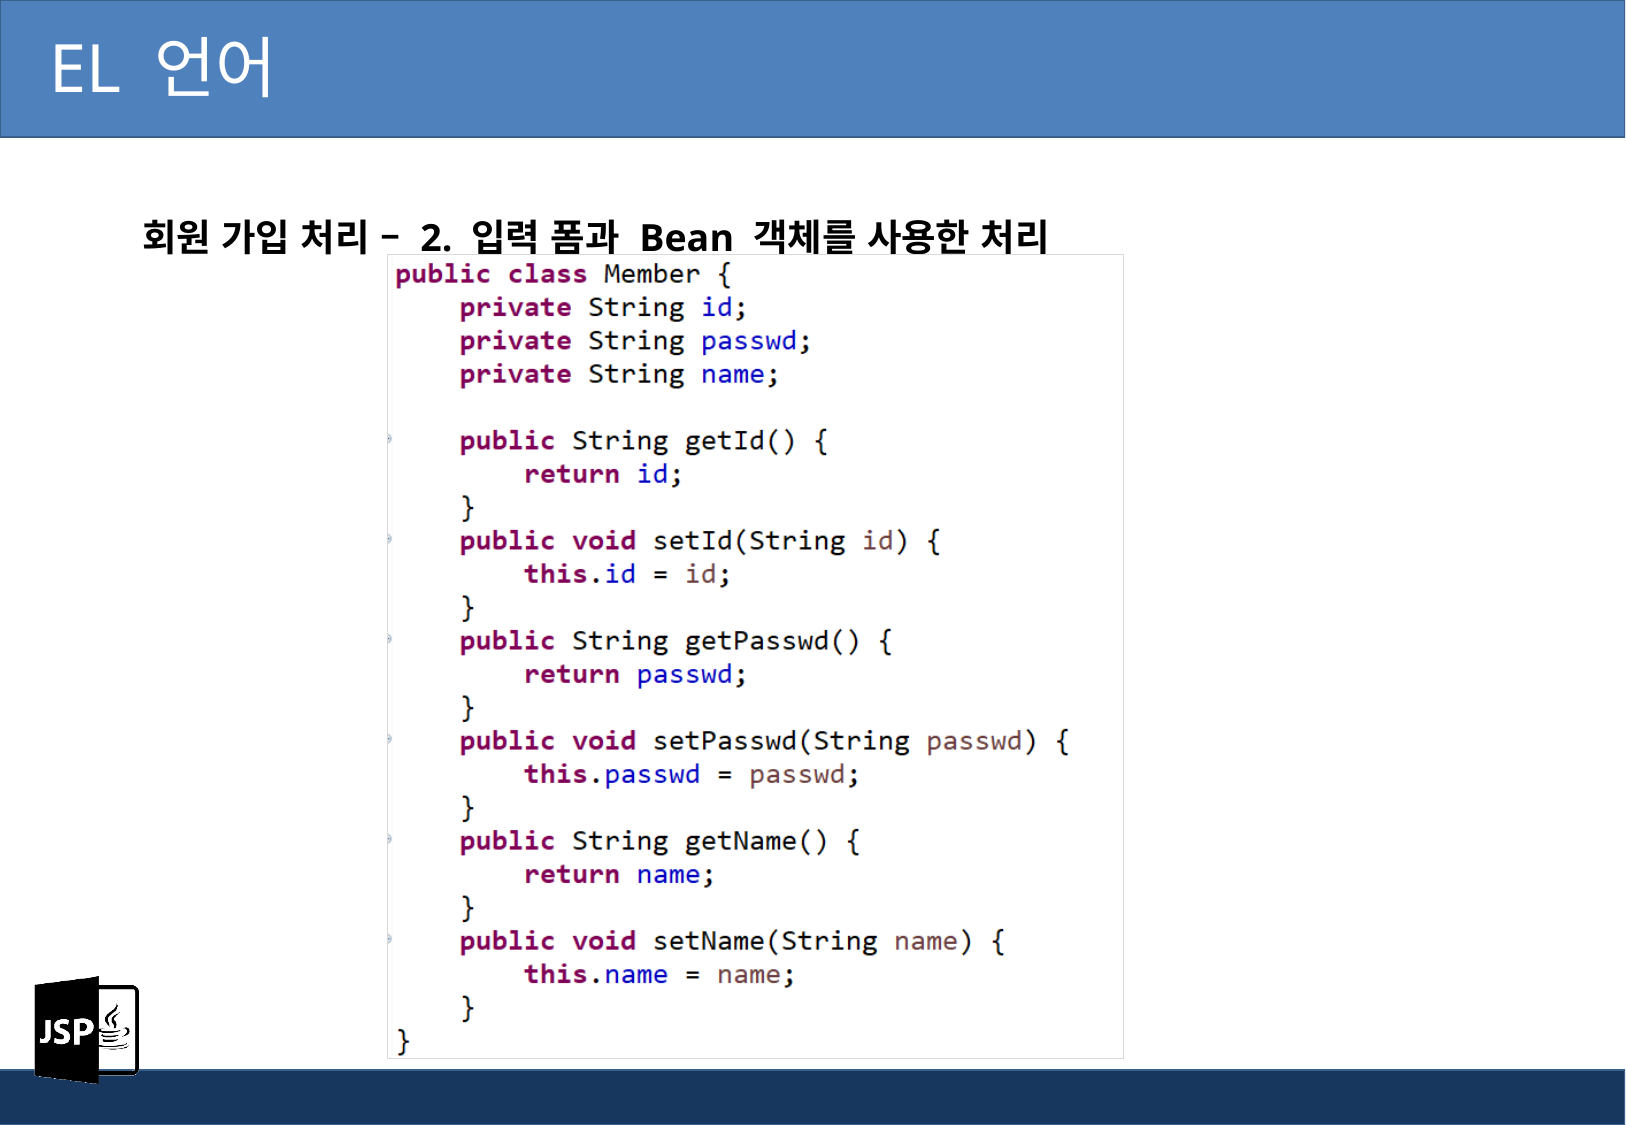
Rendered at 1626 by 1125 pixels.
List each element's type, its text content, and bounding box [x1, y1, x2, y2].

text_box 회원 가입 처리 – 2. 입력 폼과 Bean 객체를 사용한 처리 [127, 184, 1522, 267]
picture [32, 976, 141, 1084]
picture [387, 254, 1124, 1059]
text_box EL 언어 [0, 0, 1312, 136]
